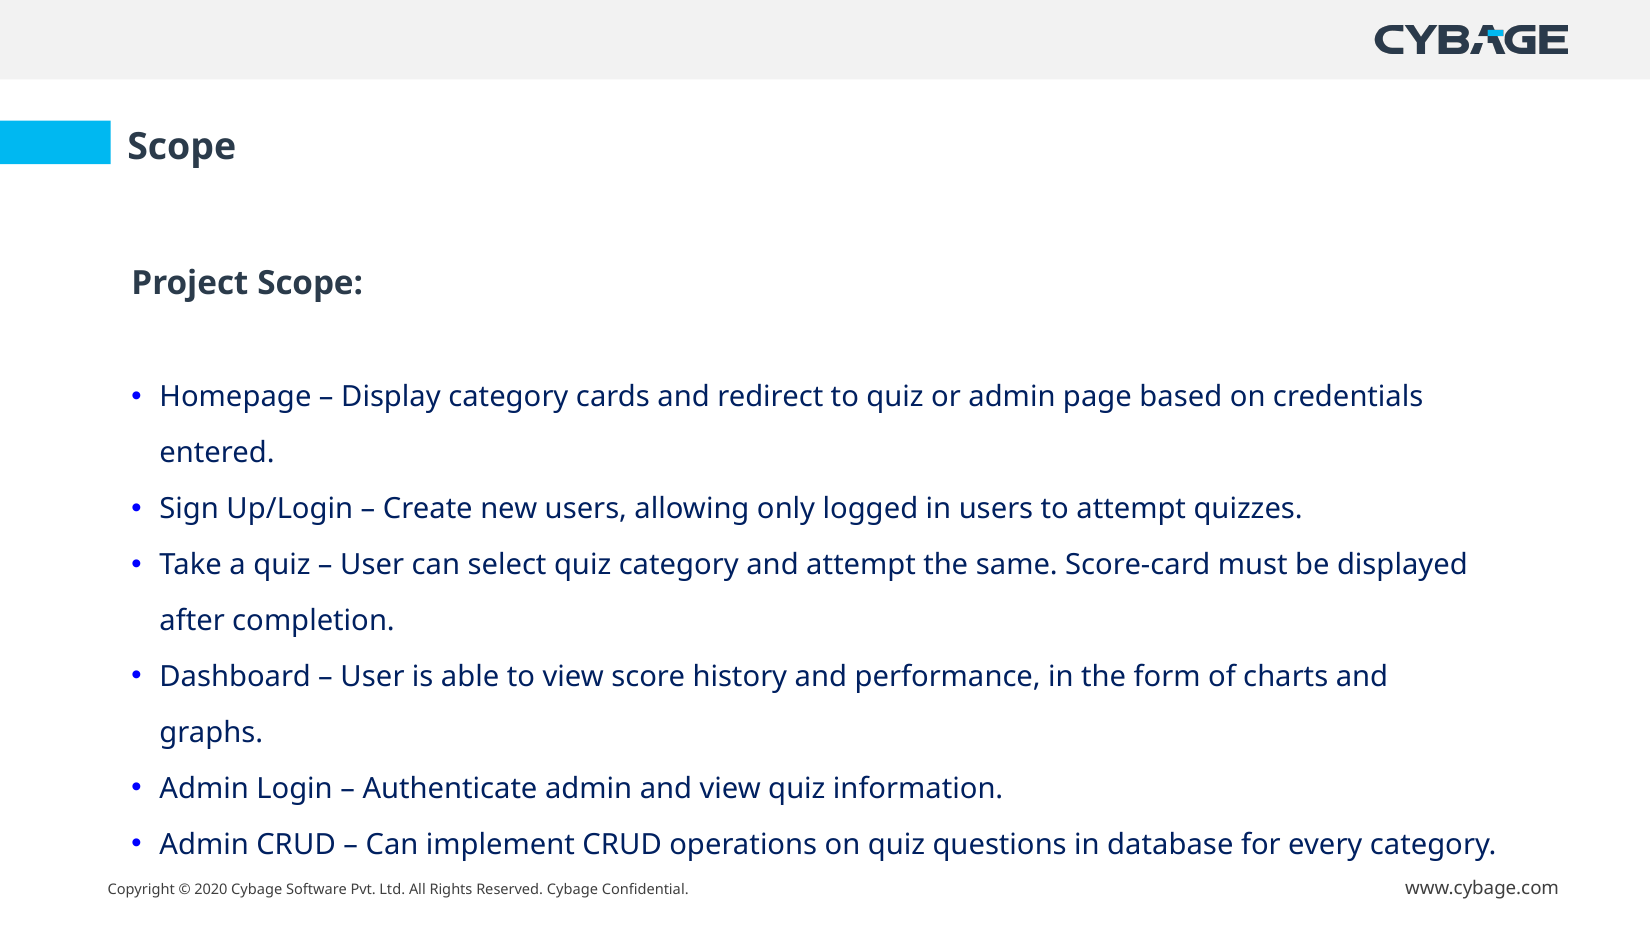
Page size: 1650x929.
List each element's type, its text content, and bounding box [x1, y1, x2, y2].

text_box [0, 120, 110, 165]
picture [1374, 25, 1568, 54]
text_box Project Scope: Homepage – Display category cards and redirect to quiz or admin page based on credentials entered. Sign Up/Login – Create new users, allowing only logged in users to attempt quizzes. Take a quiz – User can select quiz category and attempt the same. Score-card must be displayed after completion. Dashboard – User is able to view score history and performance, in the form of charts and graphs. Admin Login – Authenticate admin and view quiz information. Admin CRUD – Can implement CRUD operations on quiz questions in database for every category. [114, 228, 1515, 817]
text_box Scope [110, 114, 775, 190]
